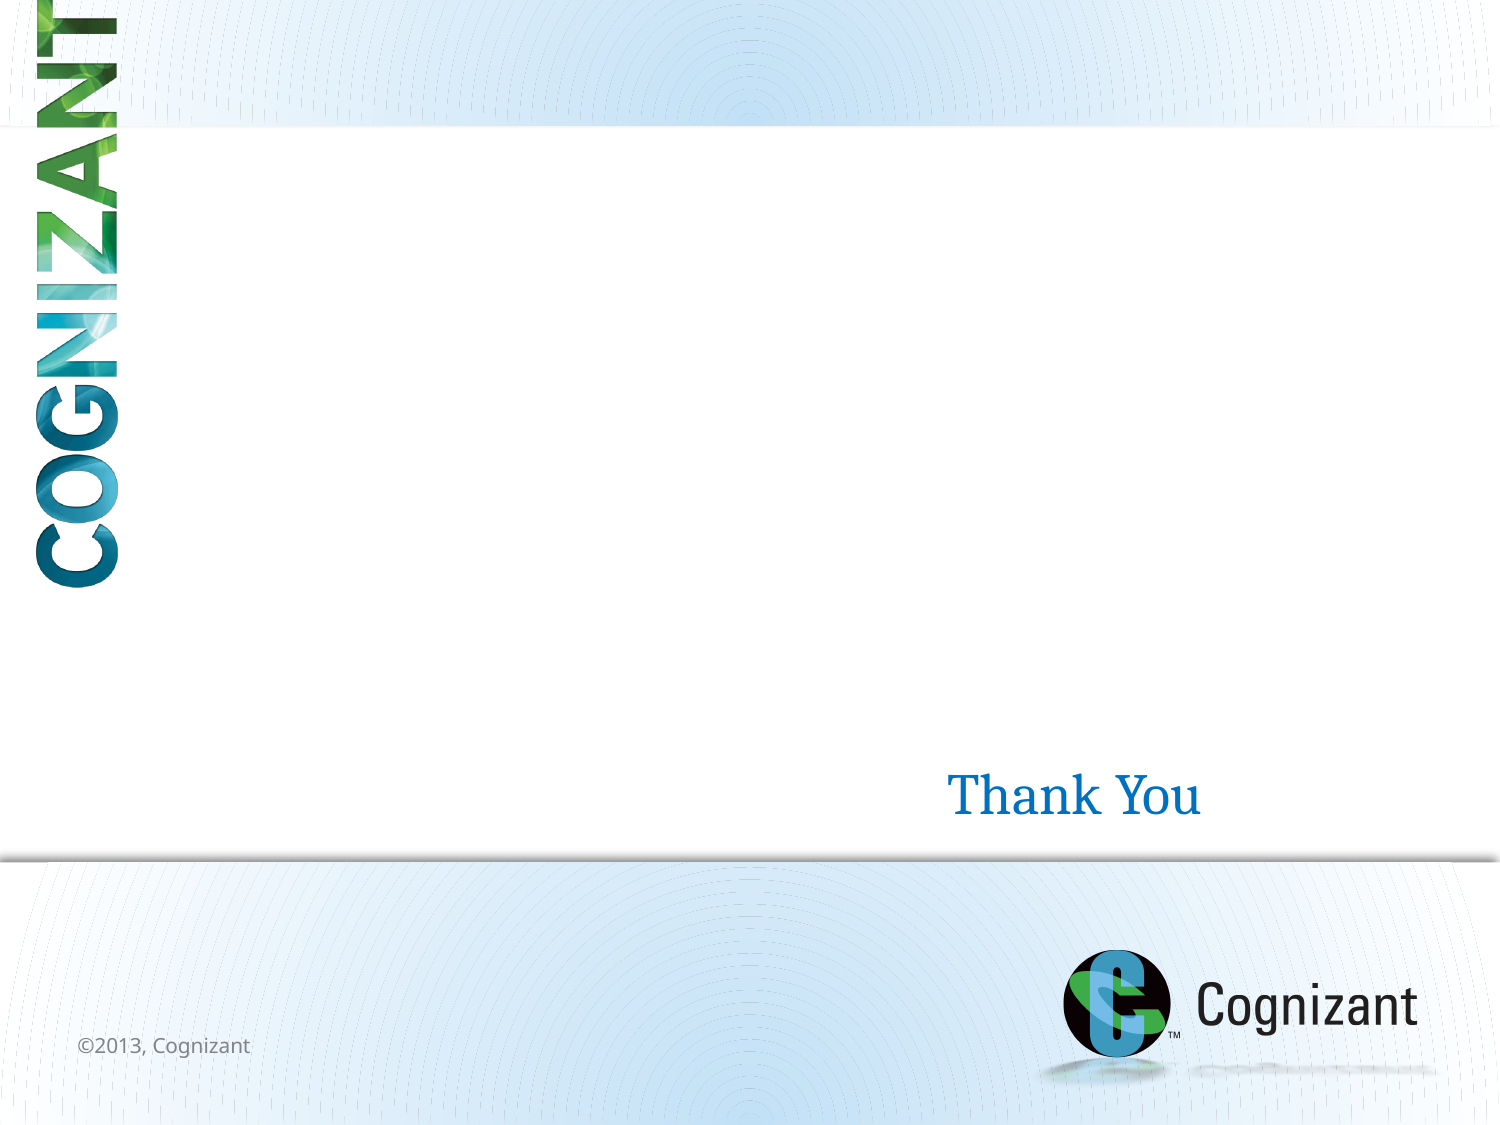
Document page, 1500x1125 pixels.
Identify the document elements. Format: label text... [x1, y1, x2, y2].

title Thank You [649, 727, 1500, 834]
picture [30, 0, 125, 593]
picture [987, 937, 1473, 1116]
